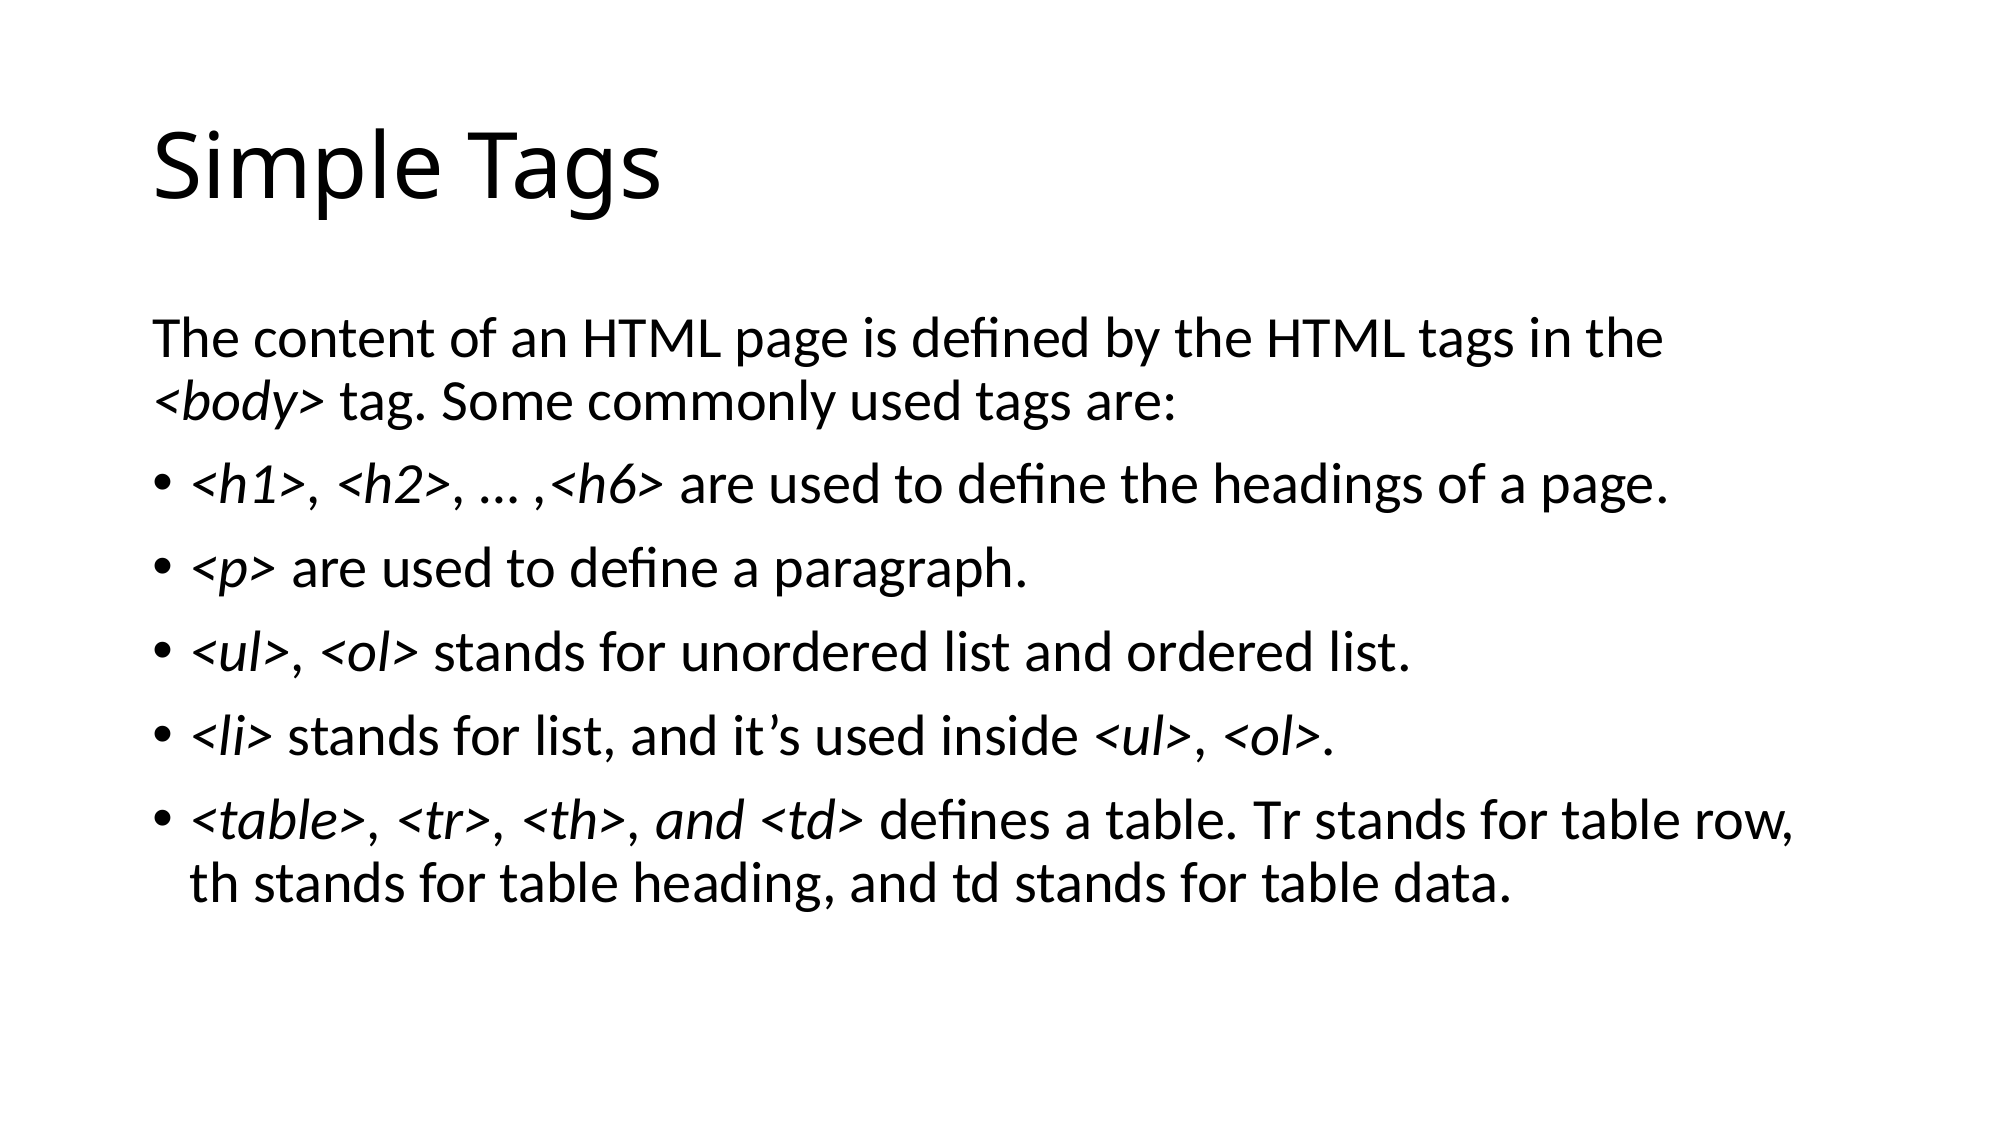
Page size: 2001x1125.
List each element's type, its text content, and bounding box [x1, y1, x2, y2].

list The content of an HTML page is defined by the HTML tags in the <body> tag. Some commonly used tags are: <h1>, <h2>, … ,<h6> are used to define the headings of a page. <p> are used to define a paragraph. <ul>, <ol> stands for unordered list and ordered list. <li> stands for list, and it’s used inside <ul>, <ol>. <table>, <tr>, <th>, and <td> defines a table. Tr stands for table row, th stands for table heading, and td stands for table data. [137, 299, 1863, 1014]
title Simple Tags [137, 59, 1863, 278]
